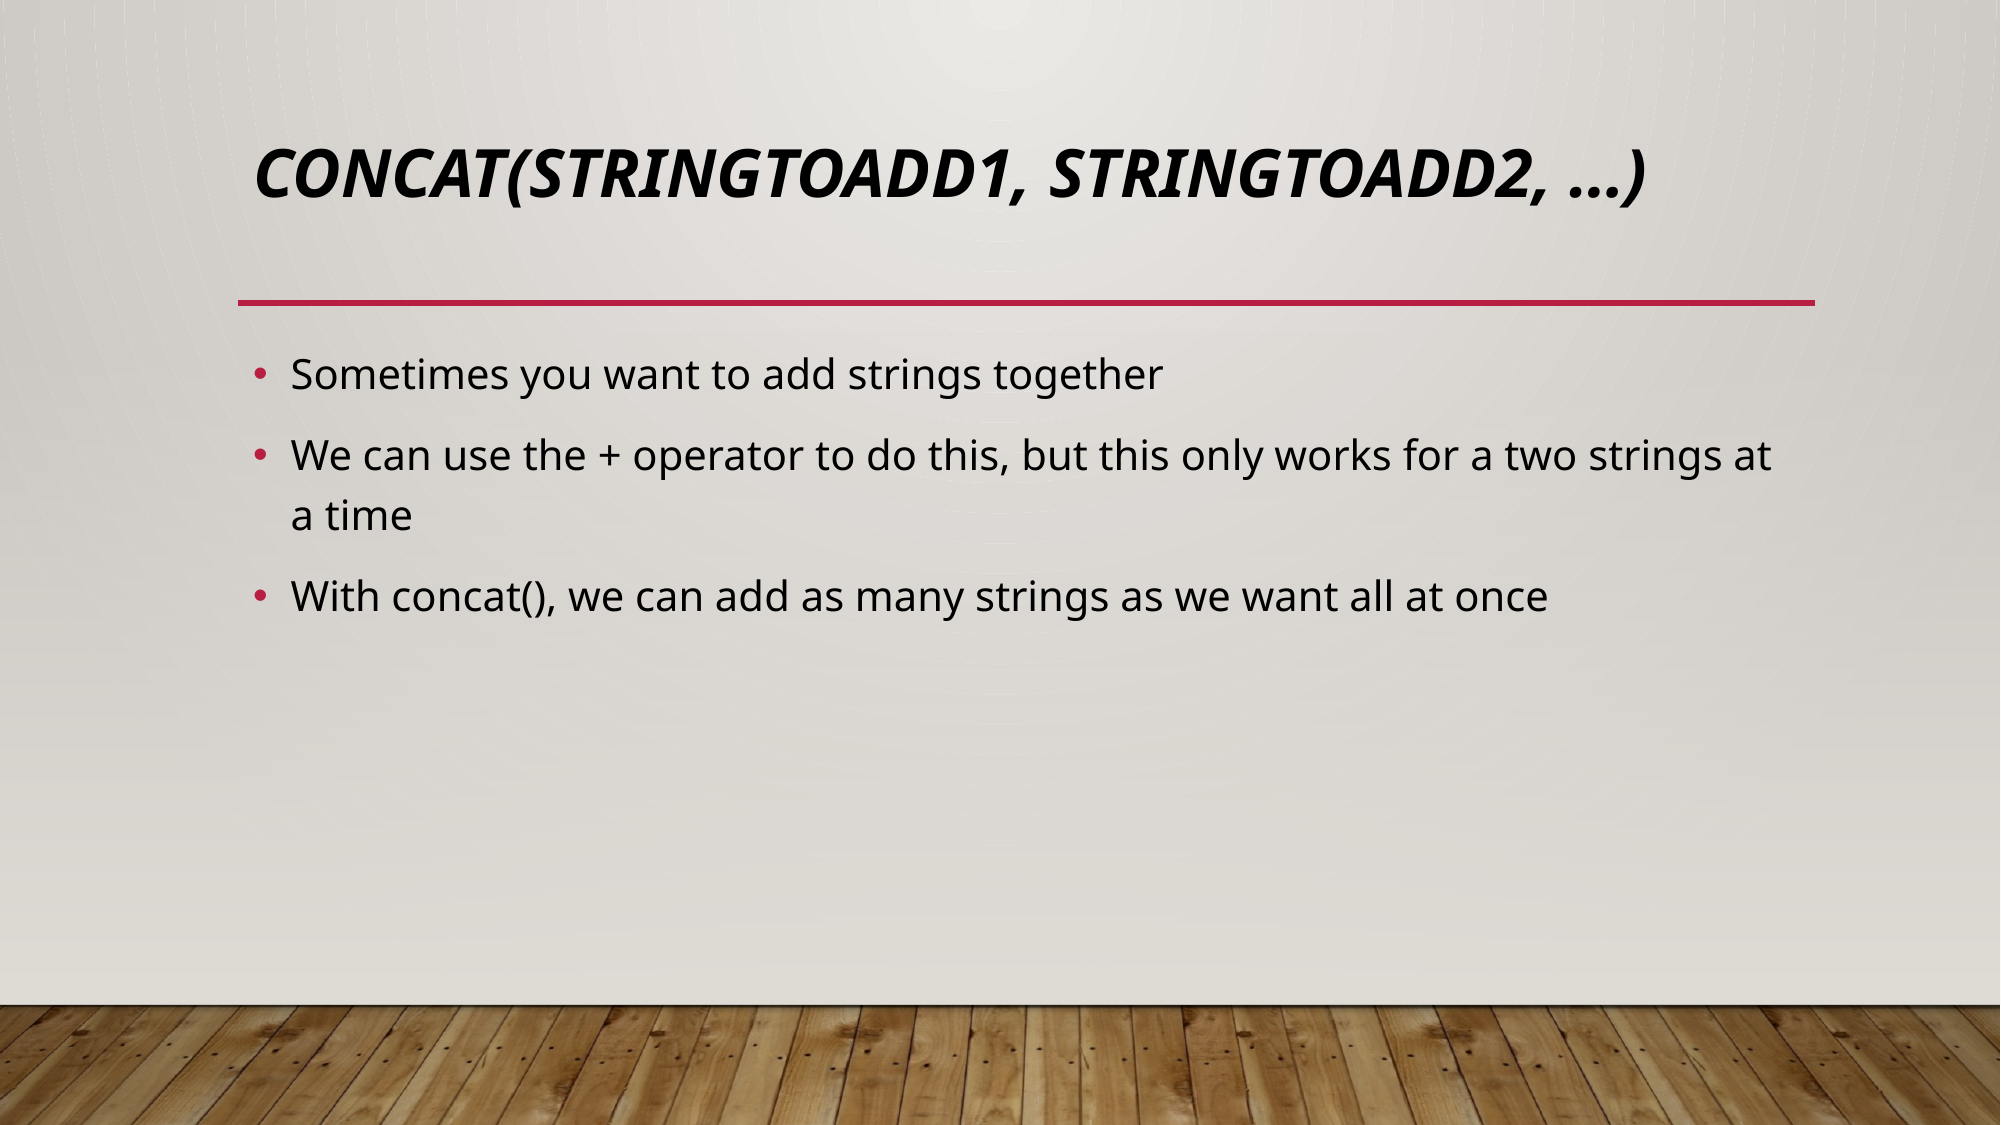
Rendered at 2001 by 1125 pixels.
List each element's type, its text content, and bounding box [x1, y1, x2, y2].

picture [0, 1005, 2000, 1125]
title concat(stringToAdd1, stringToAdd2, …) [238, 131, 1814, 305]
list Sometimes you want to add strings together We can use the + operator to do this, but this only works for a two strings at a time With concat(), we can add as many strings as we want all at once [238, 330, 1814, 897]
